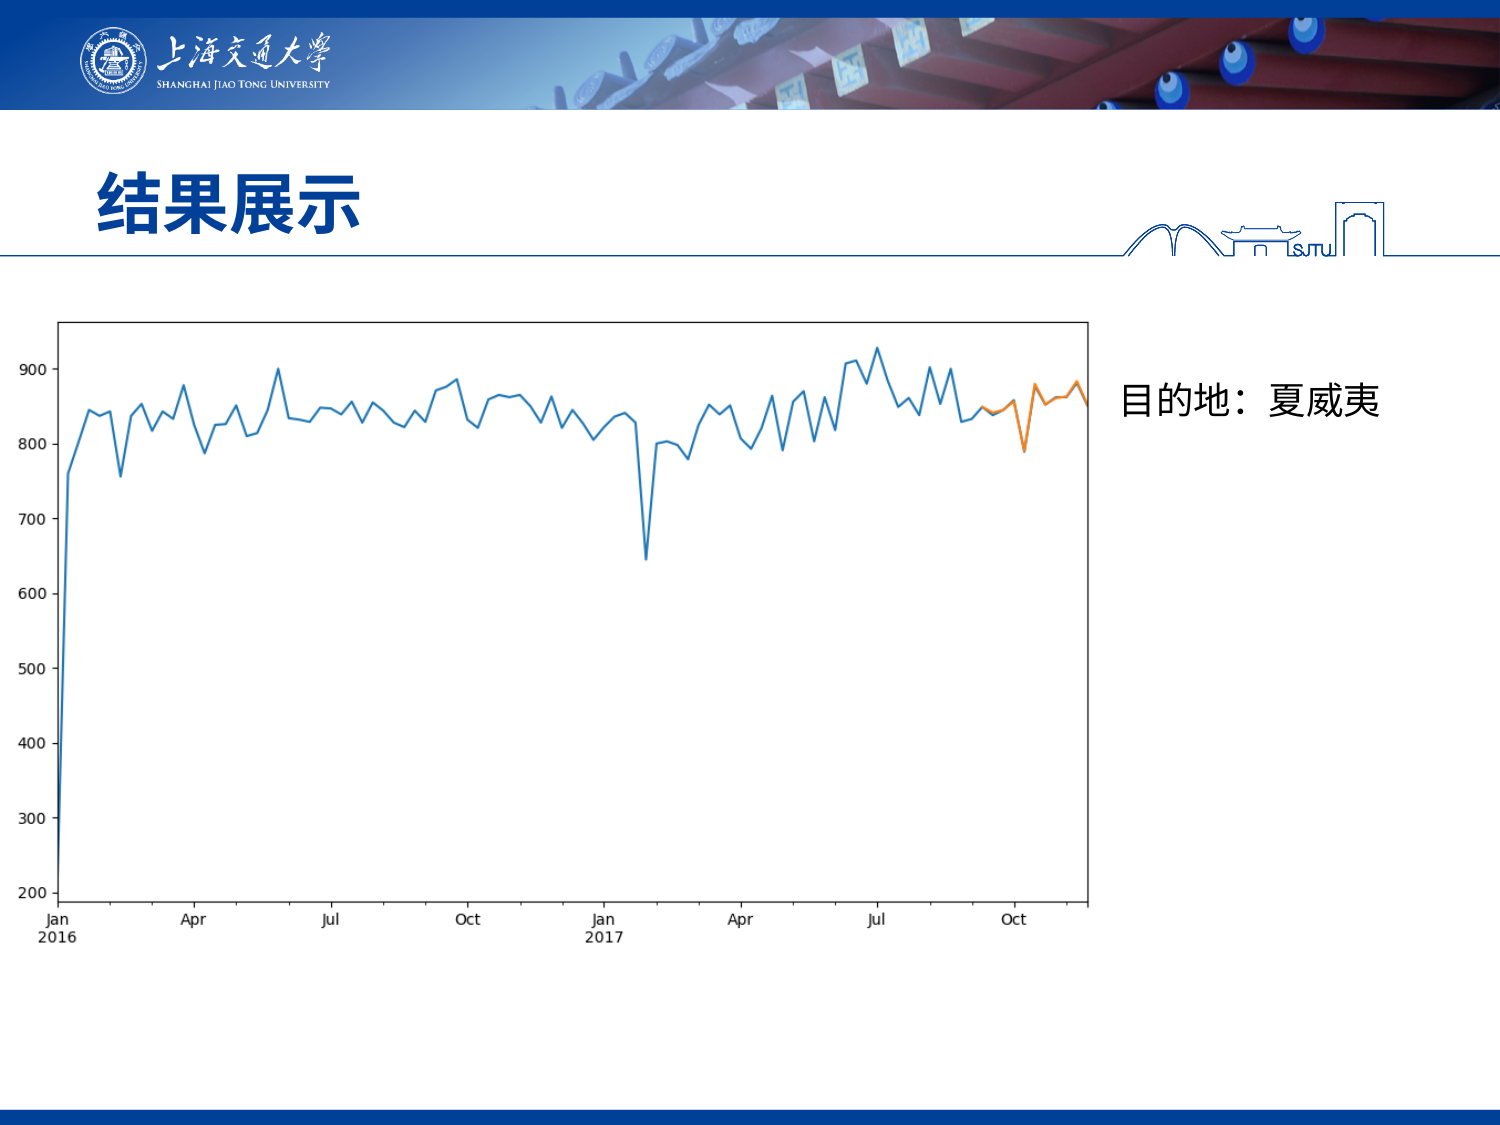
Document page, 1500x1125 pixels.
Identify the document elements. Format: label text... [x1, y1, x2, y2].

picture [0, 18, 1500, 110]
picture [0, 292, 1124, 947]
text_box 目的地：夏威夷 [1124, 370, 1455, 430]
title 结果展示 [80, 159, 1455, 254]
